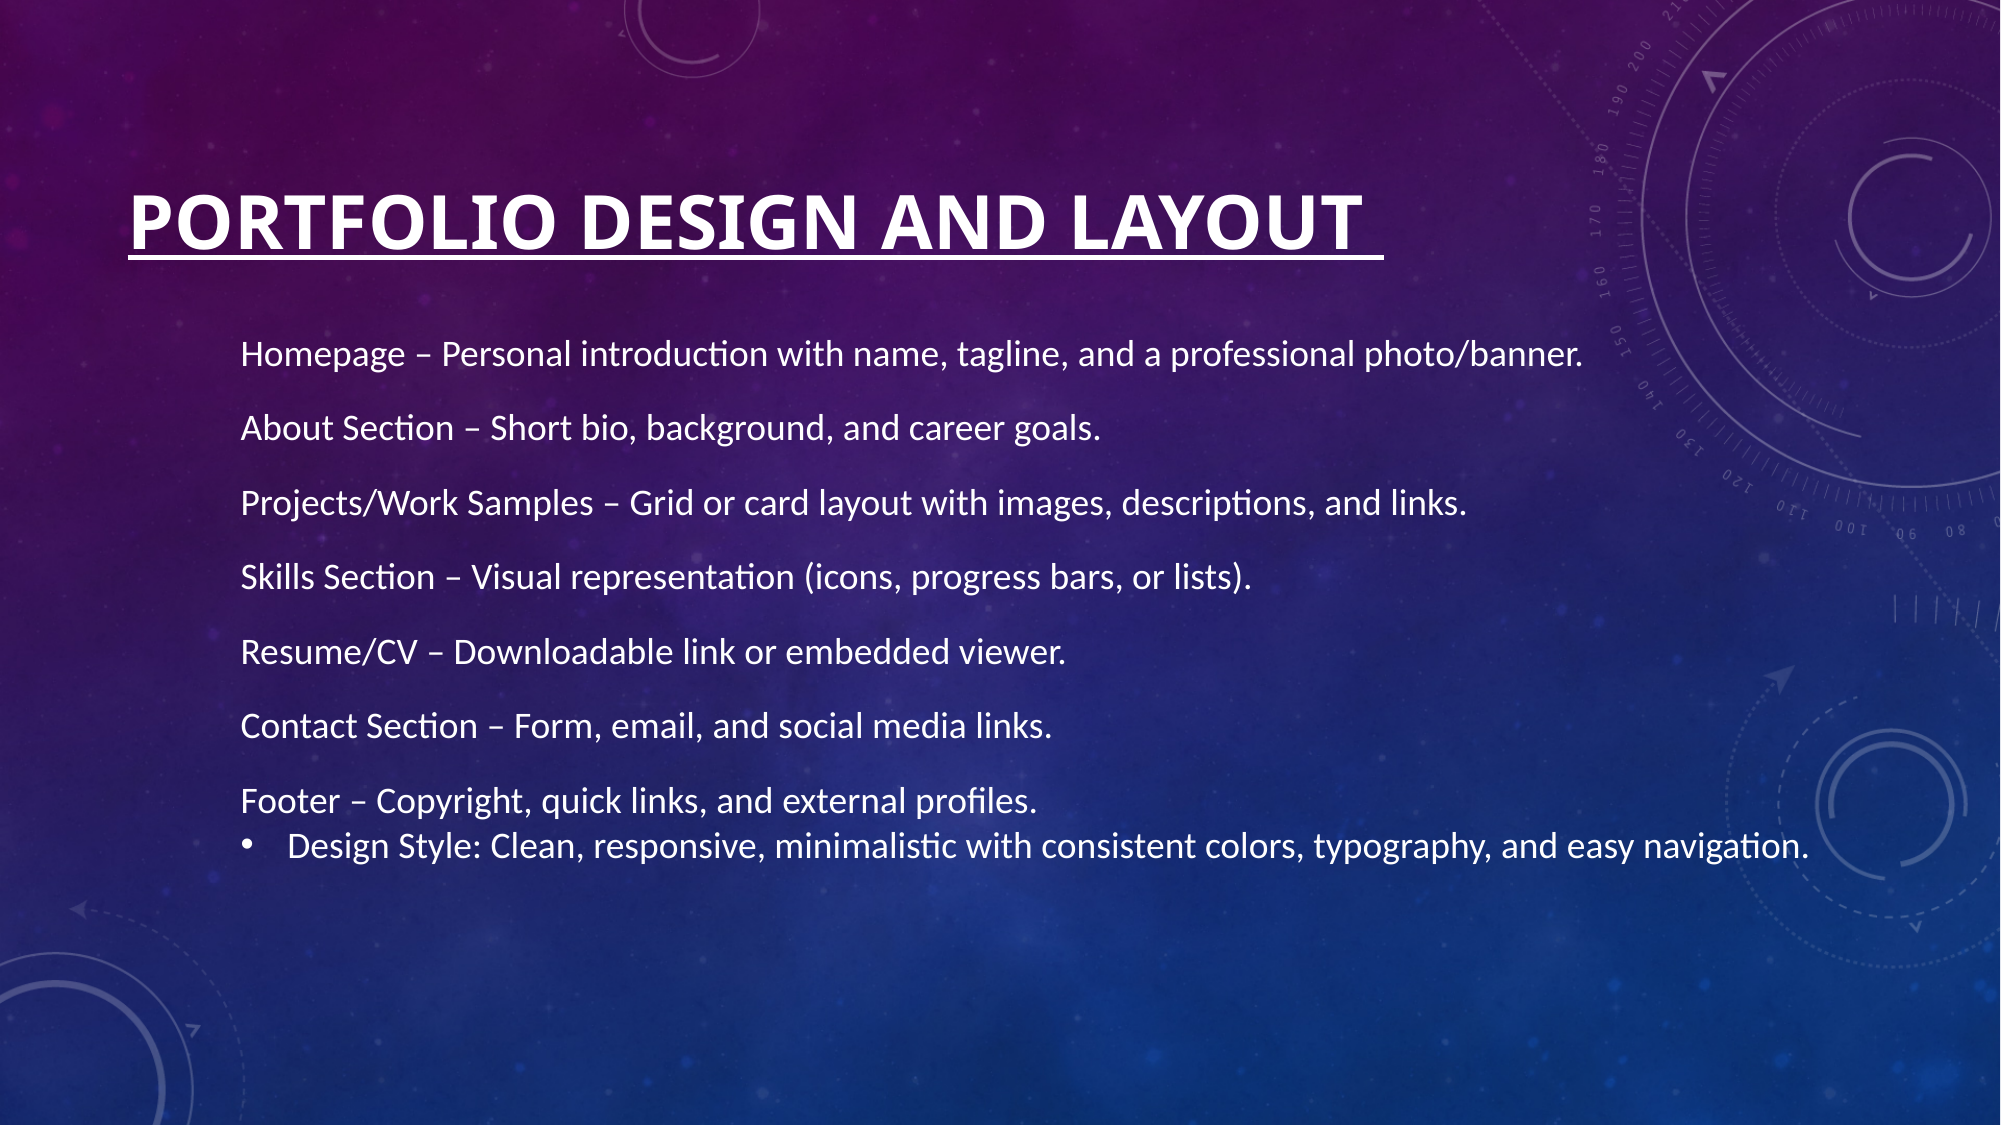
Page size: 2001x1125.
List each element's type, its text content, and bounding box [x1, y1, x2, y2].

title Portfolio design and layout [112, 99, 1775, 339]
picture [0, 0, 2001, 1125]
list Homepage – Personal introduction with name, tagline, and a professional photo/banner. About Section – Short bio, background, and career goals. Projects/Work Samples – Grid or card layout with images, descriptions, and links. Skills Section – Visual representation (icons, progress bars, or lists). Resume/CV – Downloadable link or embedded viewer. Contact Section – Form, email, and social media links. Footer – Copyright, quick links, and external profiles. Design Style: Clean, responsive, minimalistic with consistent colors, typography, and easy navigation. [225, 297, 1888, 897]
